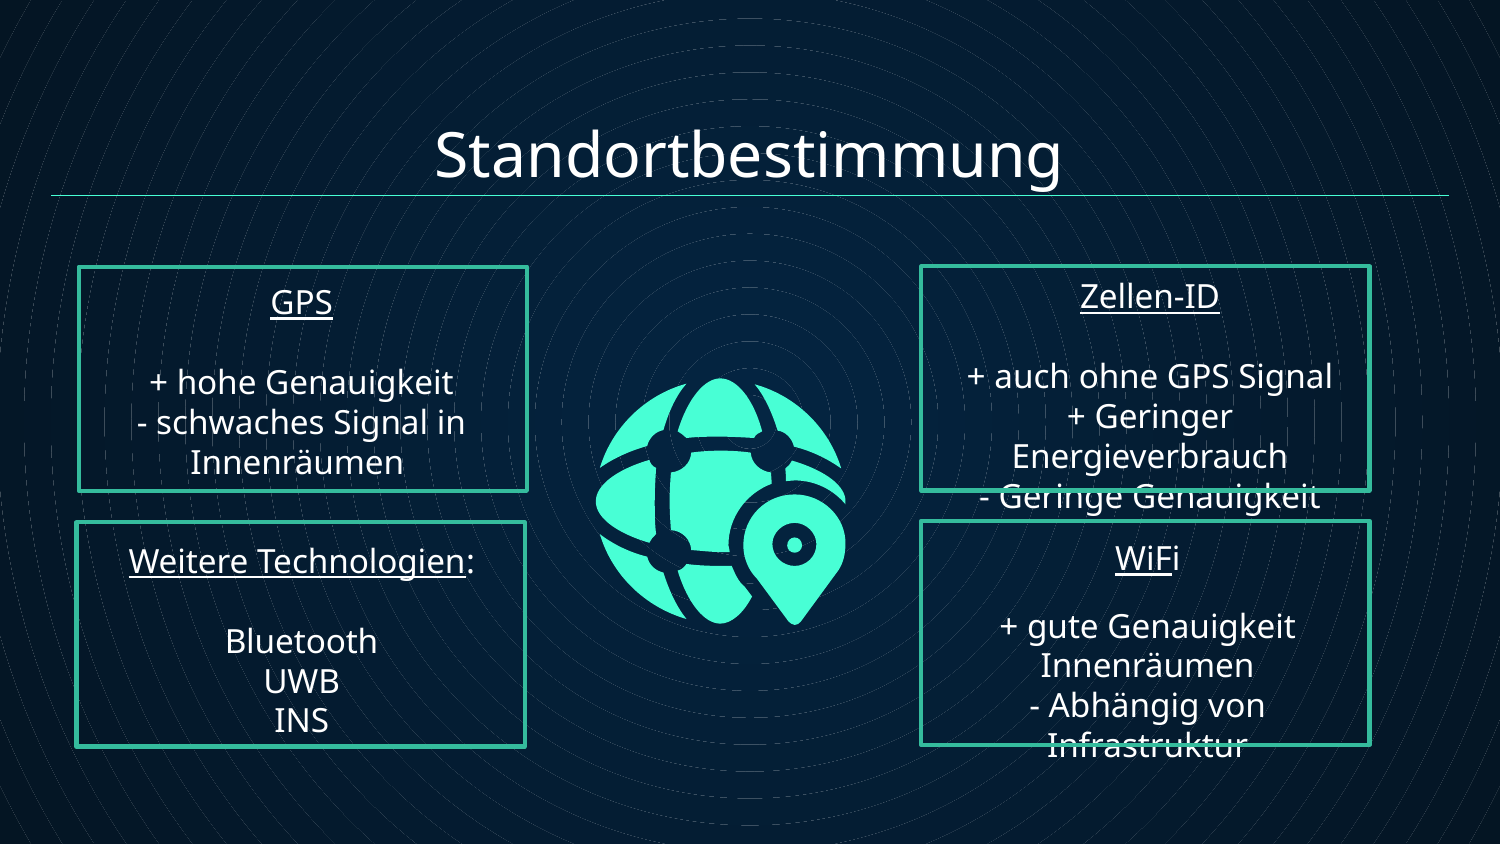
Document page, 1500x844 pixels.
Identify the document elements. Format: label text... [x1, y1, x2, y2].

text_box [594, 378, 847, 626]
text_box Zellen-ID + auch ohne GPS Signal + Geringer Energieverbrauch - Geringe Genauigkeit [925, 260, 1375, 482]
text_box [919, 519, 1372, 747]
title Standortbestimmung [51, 202, 1449, 206]
text_box [77, 265, 529, 493]
text_box [74, 520, 527, 749]
title Standortbestimmung [51, 105, 1449, 195]
text_box [919, 264, 1372, 493]
